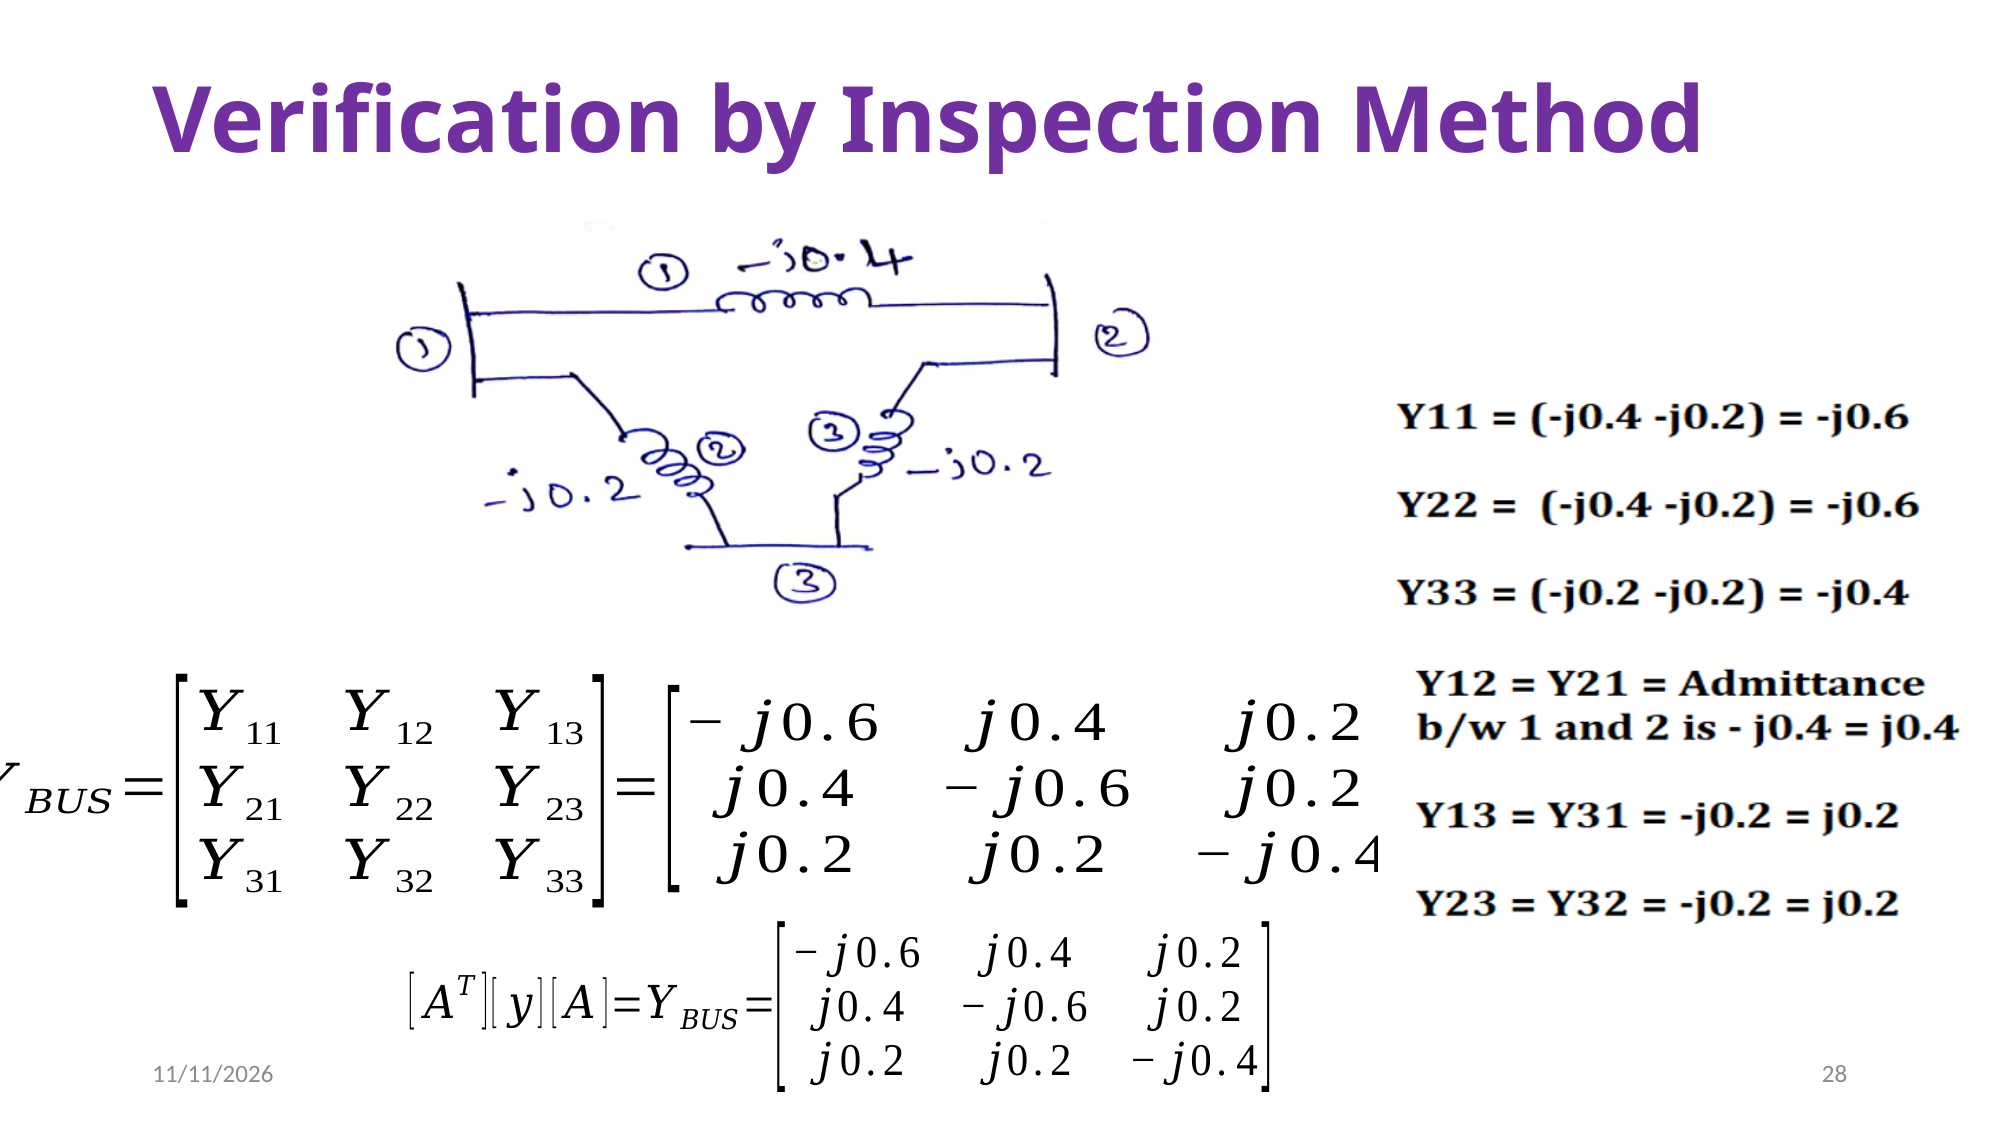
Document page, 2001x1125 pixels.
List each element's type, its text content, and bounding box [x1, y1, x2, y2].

picture [388, 199, 1170, 629]
picture [1378, 370, 1967, 937]
slide_number 28 [1412, 1042, 1863, 1103]
title Verification by Inspection Method [137, 59, 1863, 186]
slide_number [137, 1042, 588, 1103]
